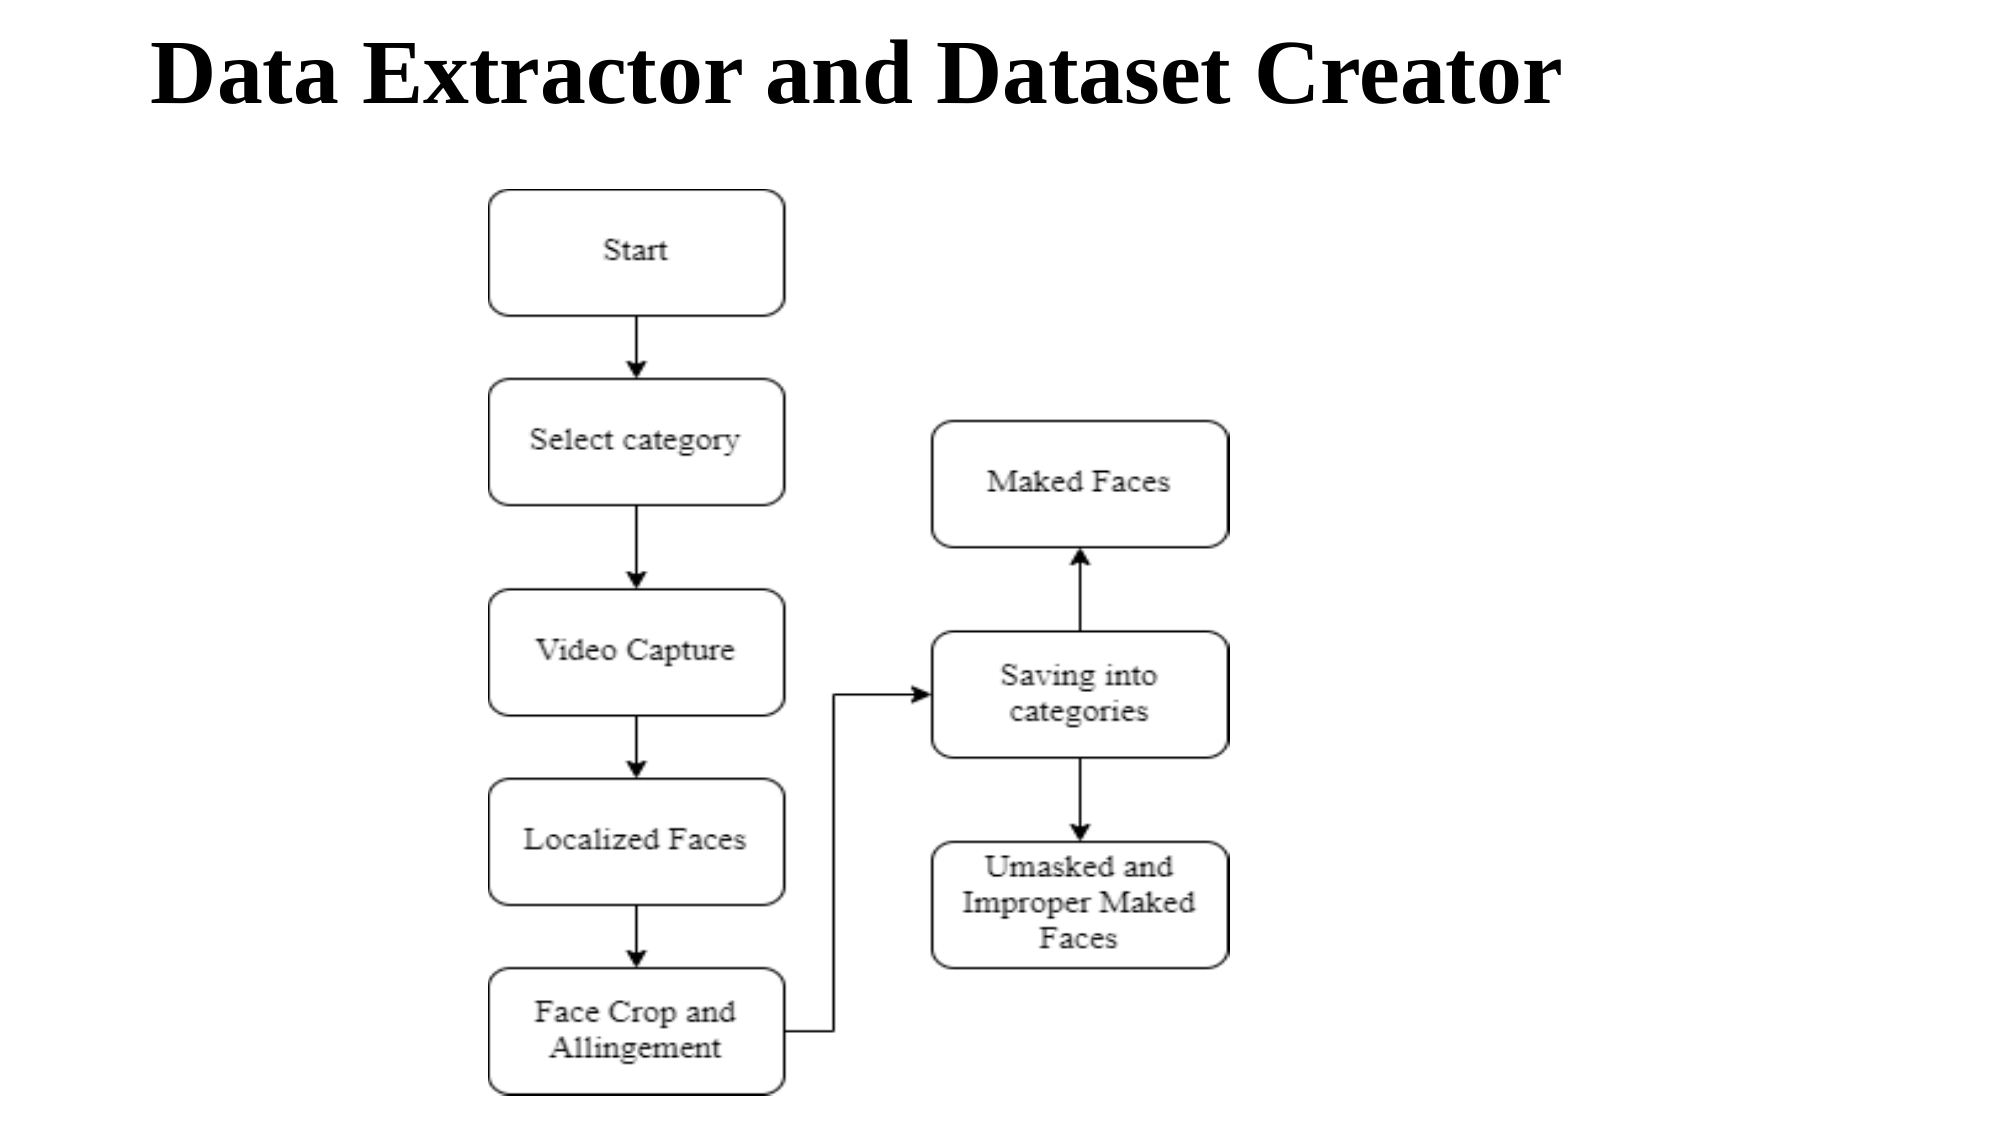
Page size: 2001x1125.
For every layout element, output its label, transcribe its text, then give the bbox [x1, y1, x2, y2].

picture [488, 189, 1231, 1097]
title Data Extractor and Dataset Creator [150, 0, 1876, 169]
